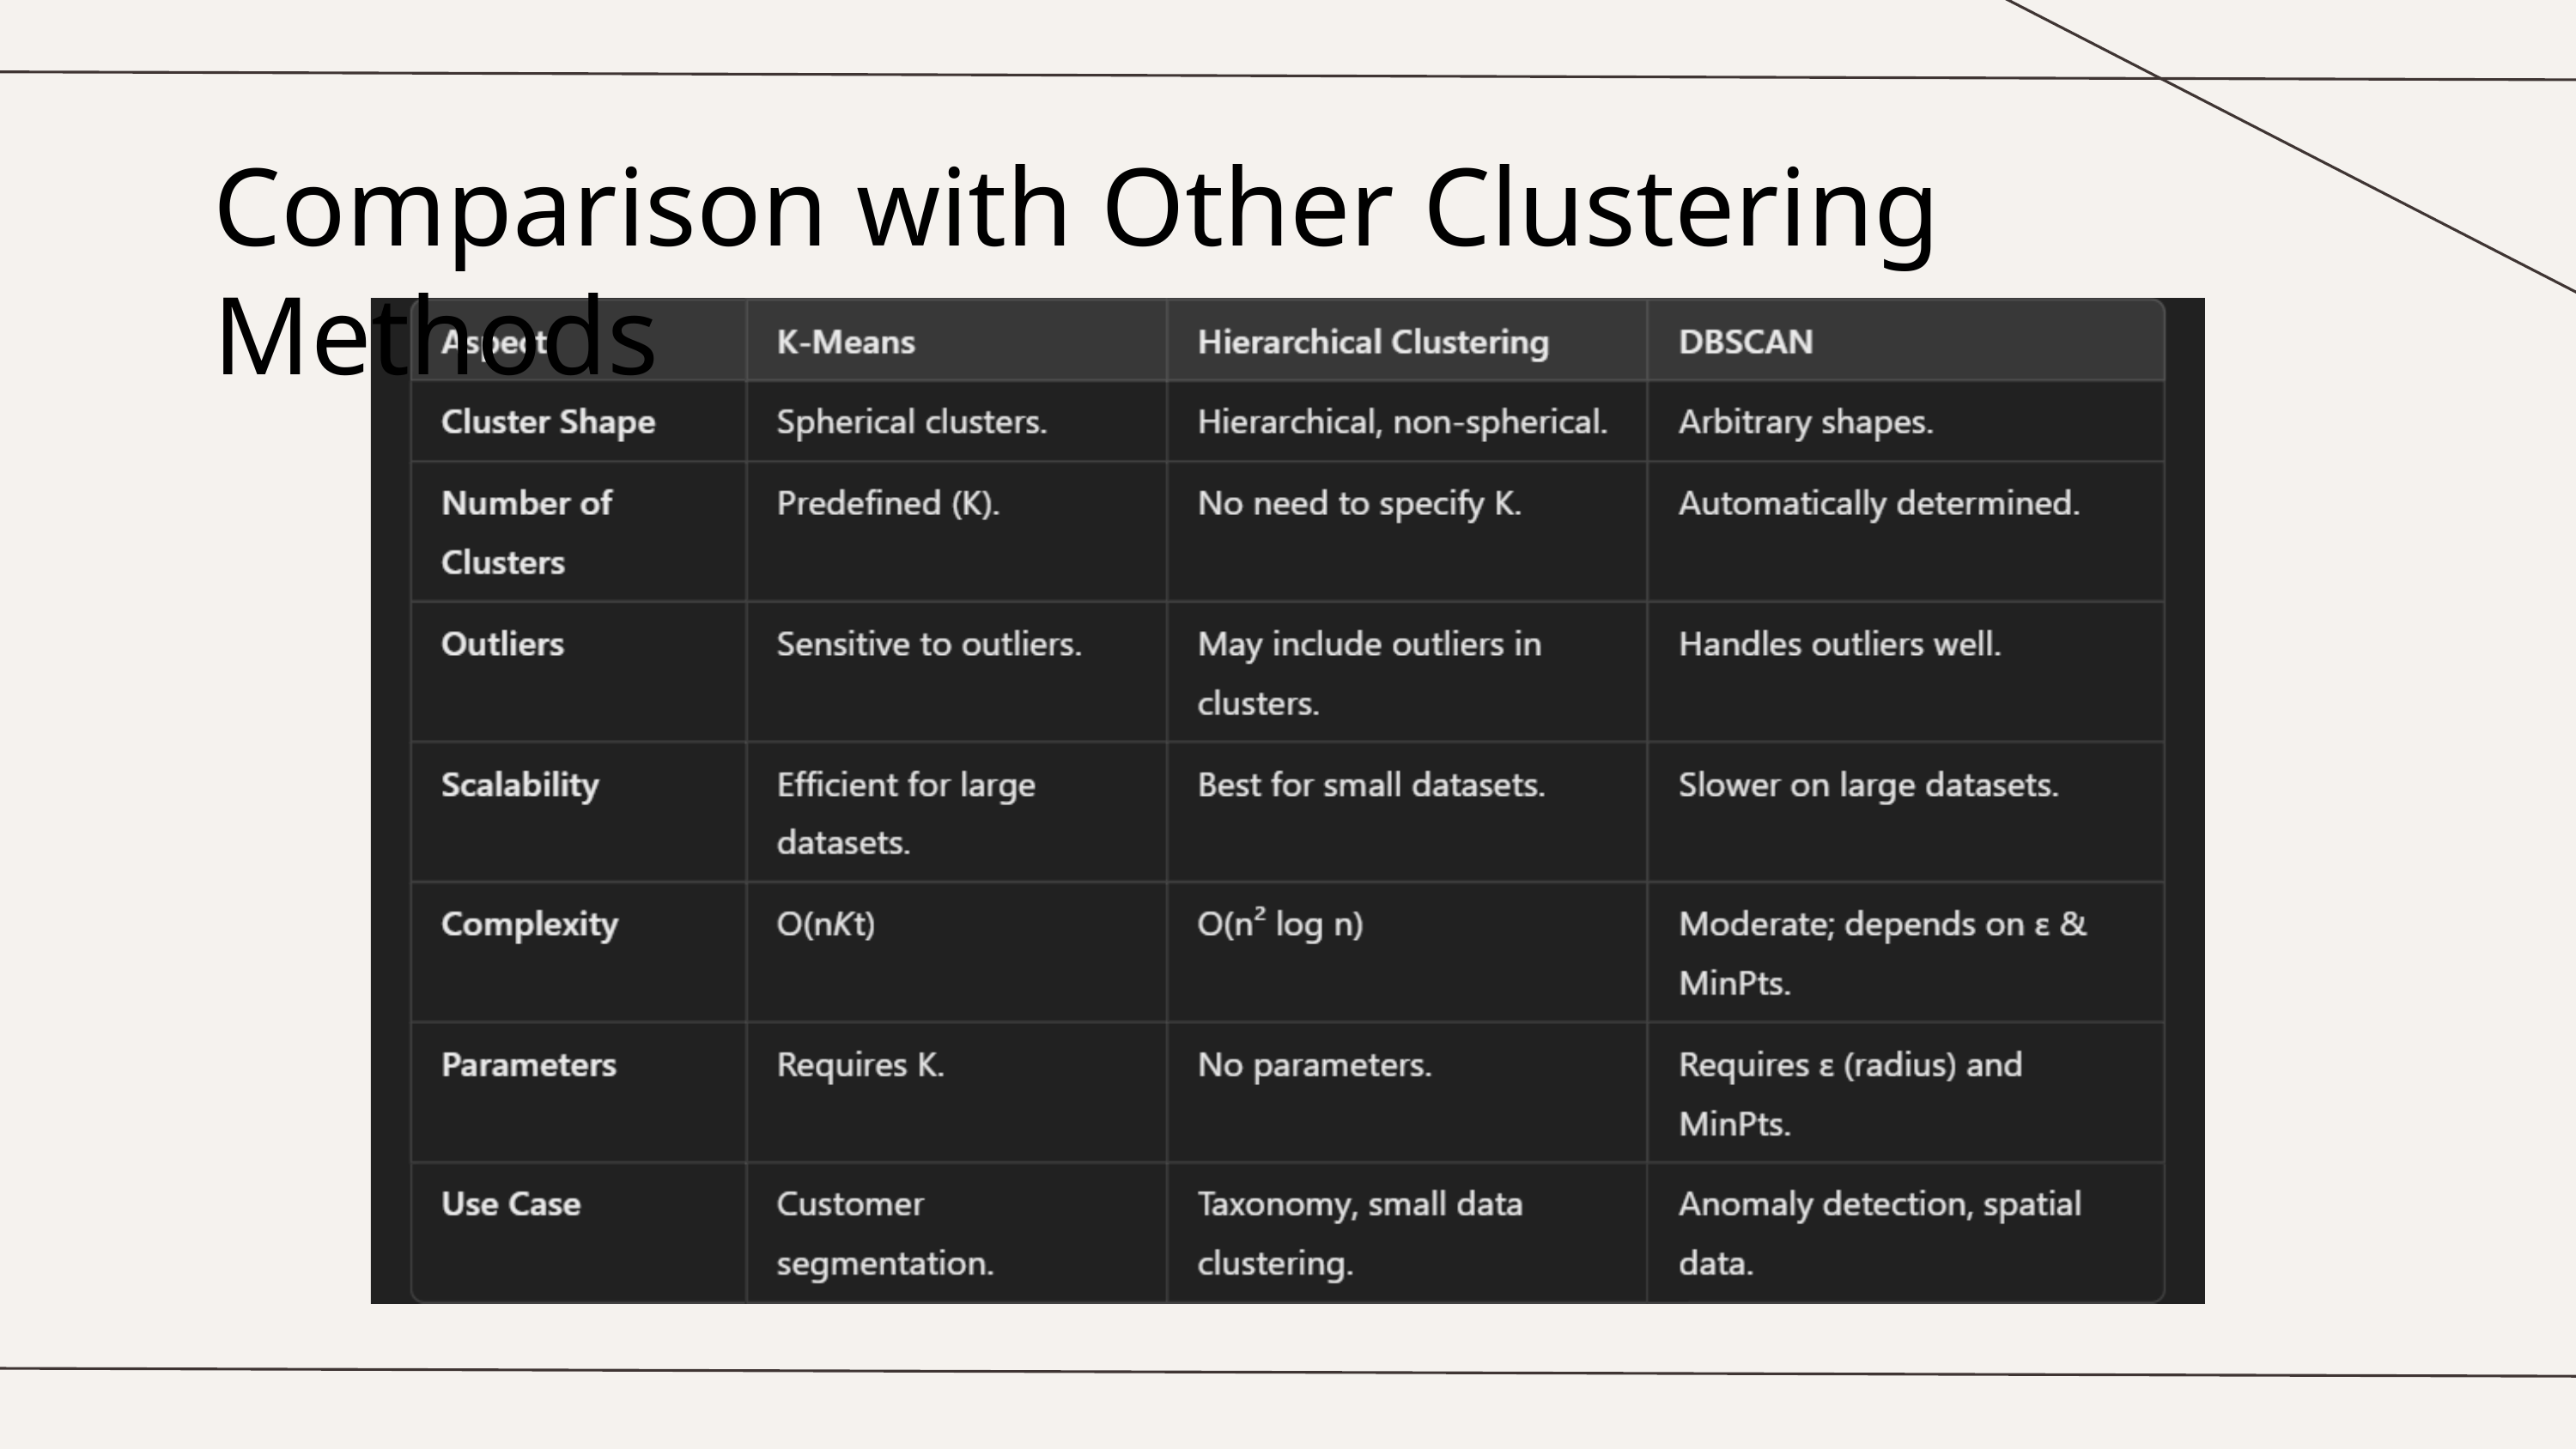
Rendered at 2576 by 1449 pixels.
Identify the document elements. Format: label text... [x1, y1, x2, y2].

text_box [370, 396, 2205, 1304]
text_box Comparison with Other Clustering Methods [213, 137, 2326, 396]
